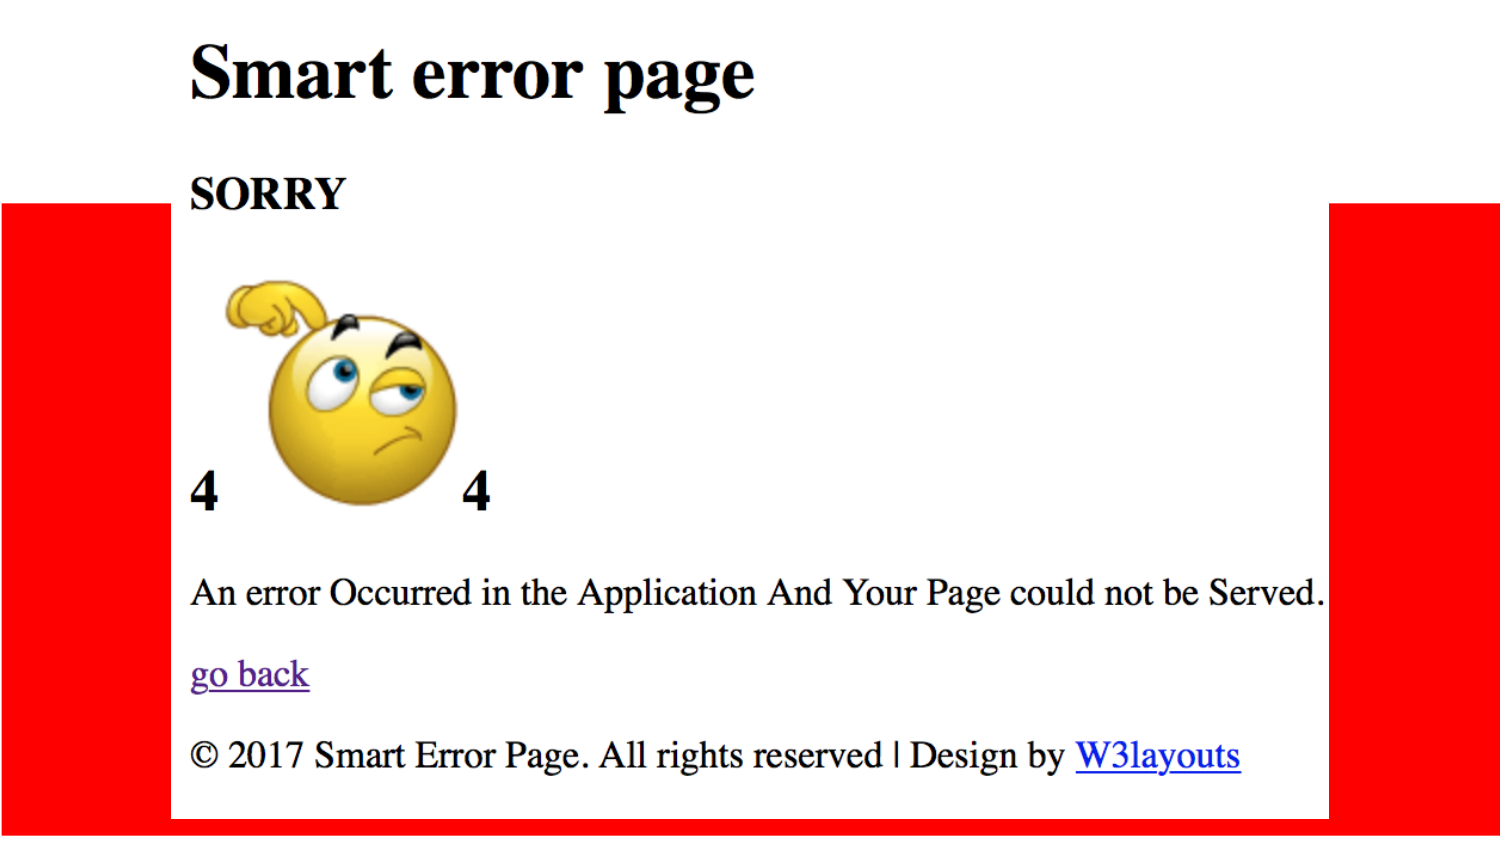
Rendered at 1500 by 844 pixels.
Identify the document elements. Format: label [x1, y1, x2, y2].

text_box [1, 203, 1500, 836]
picture [170, 25, 1330, 819]
